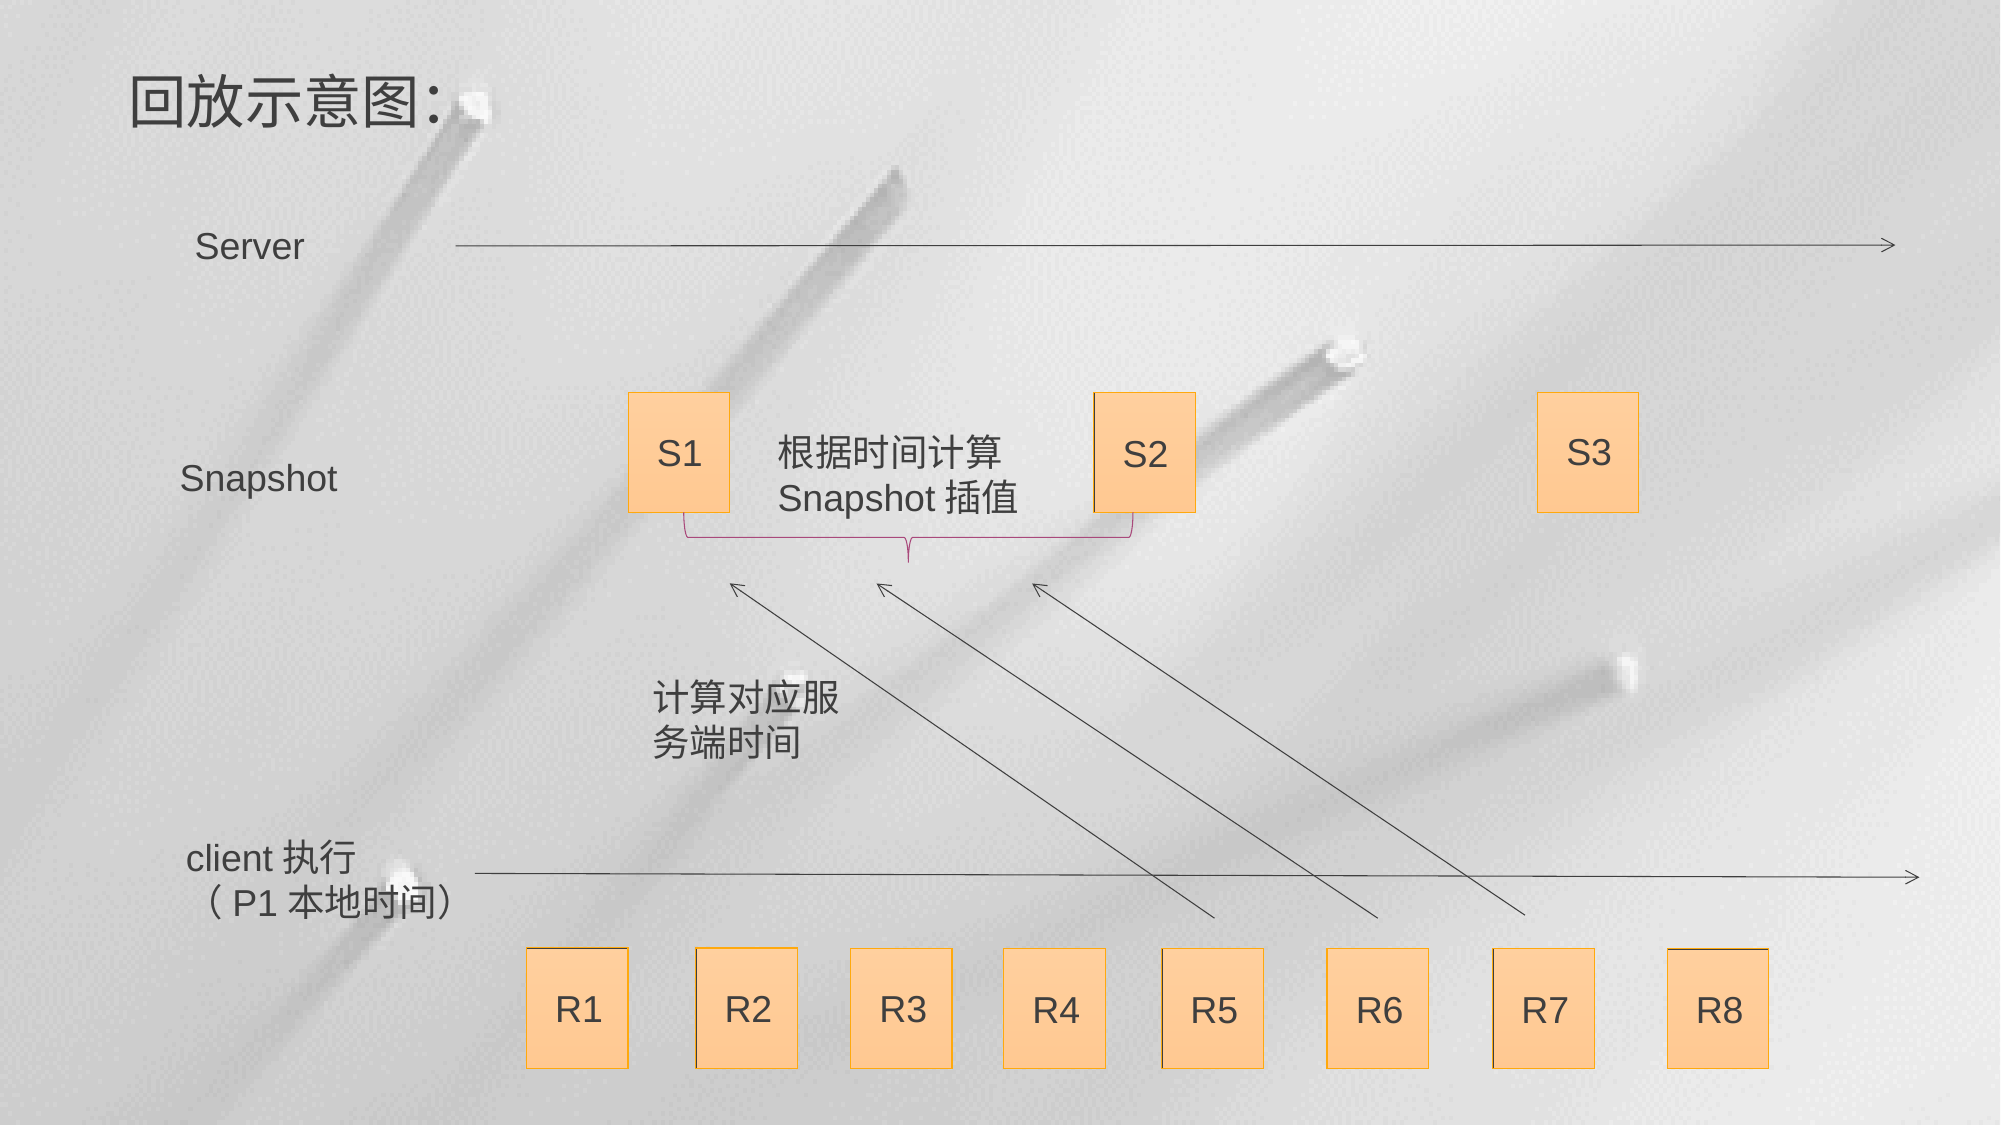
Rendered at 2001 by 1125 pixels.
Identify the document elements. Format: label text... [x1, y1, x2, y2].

text_box R2 [709, 977, 798, 1038]
text_box [1537, 392, 1639, 513]
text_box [876, 583, 1378, 919]
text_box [1525, 873, 1920, 878]
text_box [474, 873, 729, 878]
text_box [1161, 948, 1264, 1069]
text_box Server [179, 214, 475, 275]
text_box Snapshot [164, 446, 460, 506]
text_box [1003, 948, 1106, 1069]
text_box [628, 392, 730, 513]
text_box S3 [1551, 420, 1639, 481]
text_box R7 [1506, 978, 1595, 1039]
text_box 计算对应服务端时间 [637, 666, 729, 771]
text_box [729, 583, 876, 919]
text_box [526, 947, 629, 1069]
text_box R8 [1681, 978, 1769, 1039]
text_box [1326, 948, 1429, 1069]
text_box R1 [540, 977, 629, 1038]
text_box [1492, 948, 1595, 1069]
text_box R4 [1017, 978, 1106, 1038]
text_box R5 [1175, 978, 1264, 1038]
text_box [1378, 583, 1525, 916]
text_box R3 [864, 978, 953, 1038]
text_box [695, 947, 798, 1069]
text_box [683, 512, 1134, 563]
text_box [1667, 948, 1769, 1069]
text_box [850, 948, 953, 1069]
text_box client执行 （P1本地时间） [171, 826, 490, 932]
text_box S1 [642, 422, 730, 482]
text_box S2 [1107, 422, 1196, 482]
text_box 根据时间计算Snapshot插值 [762, 422, 1055, 527]
text_box R6 [1341, 978, 1429, 1039]
text_box [1093, 392, 1196, 513]
text_box 回放示意图： [113, 58, 453, 143]
